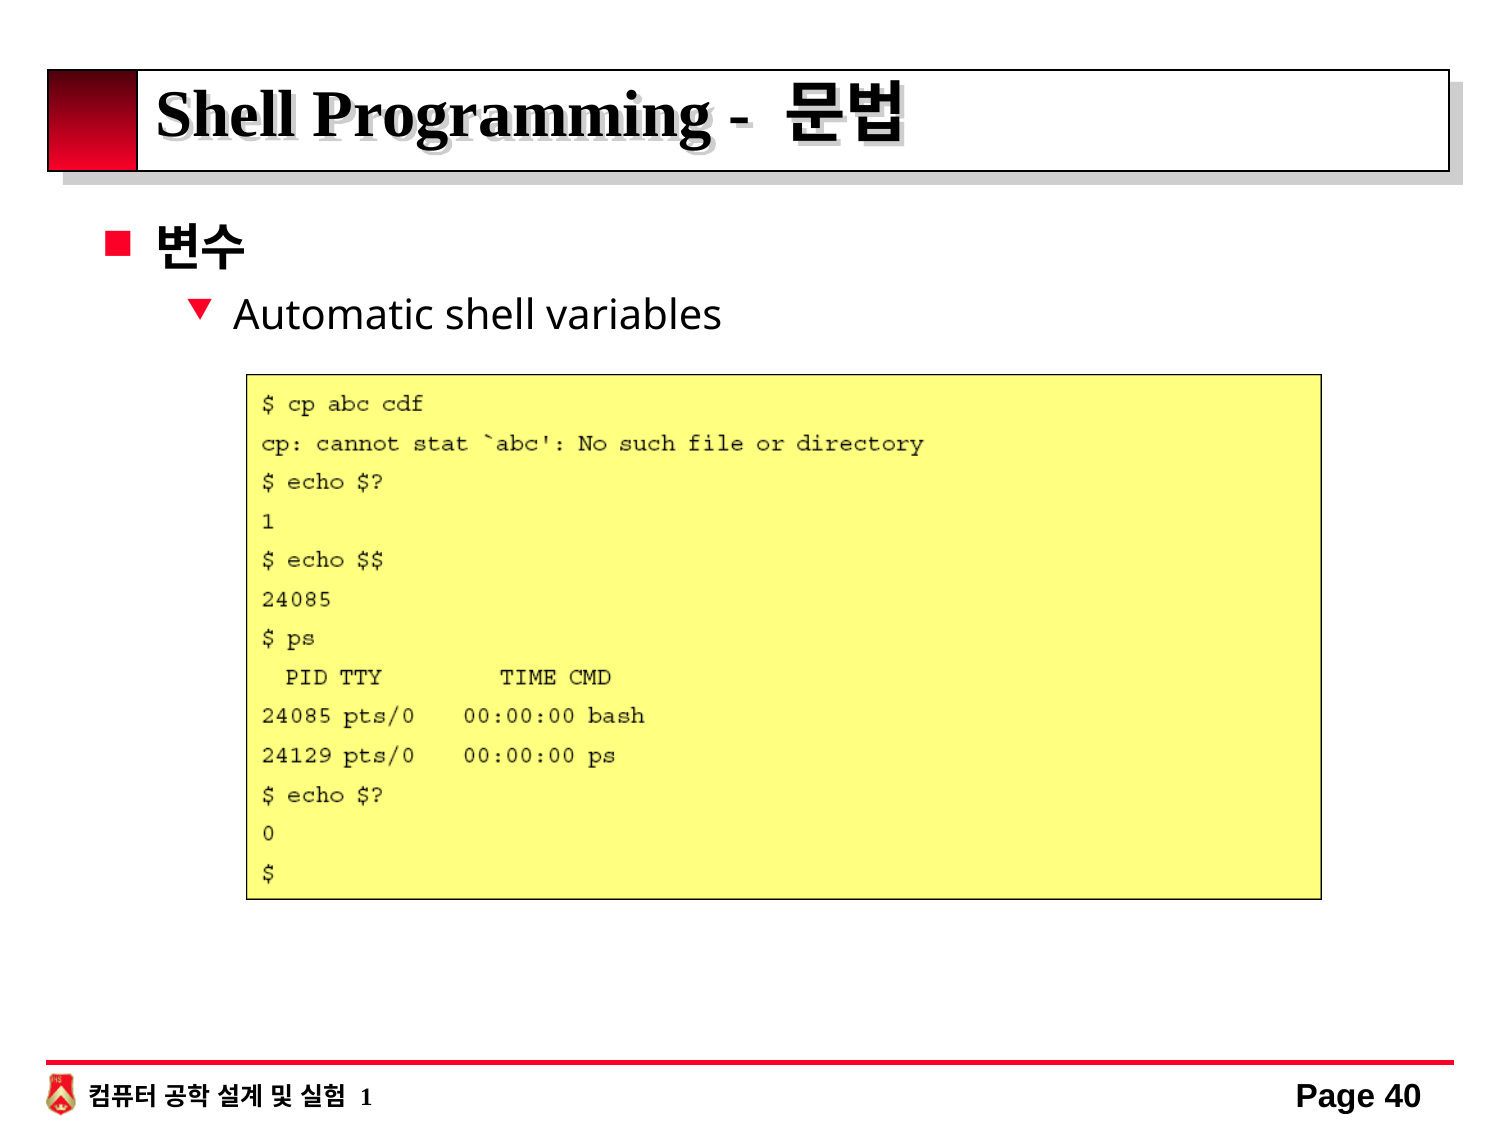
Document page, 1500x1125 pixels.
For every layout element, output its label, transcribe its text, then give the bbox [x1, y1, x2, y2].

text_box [245, 374, 1322, 901]
title Shell Programming - 문법 [140, 49, 1407, 185]
picture [44, 1068, 80, 1119]
text_box Page 40 [1253, 1066, 1464, 1117]
list 변수 Automatic shell variables [92, 207, 1403, 988]
